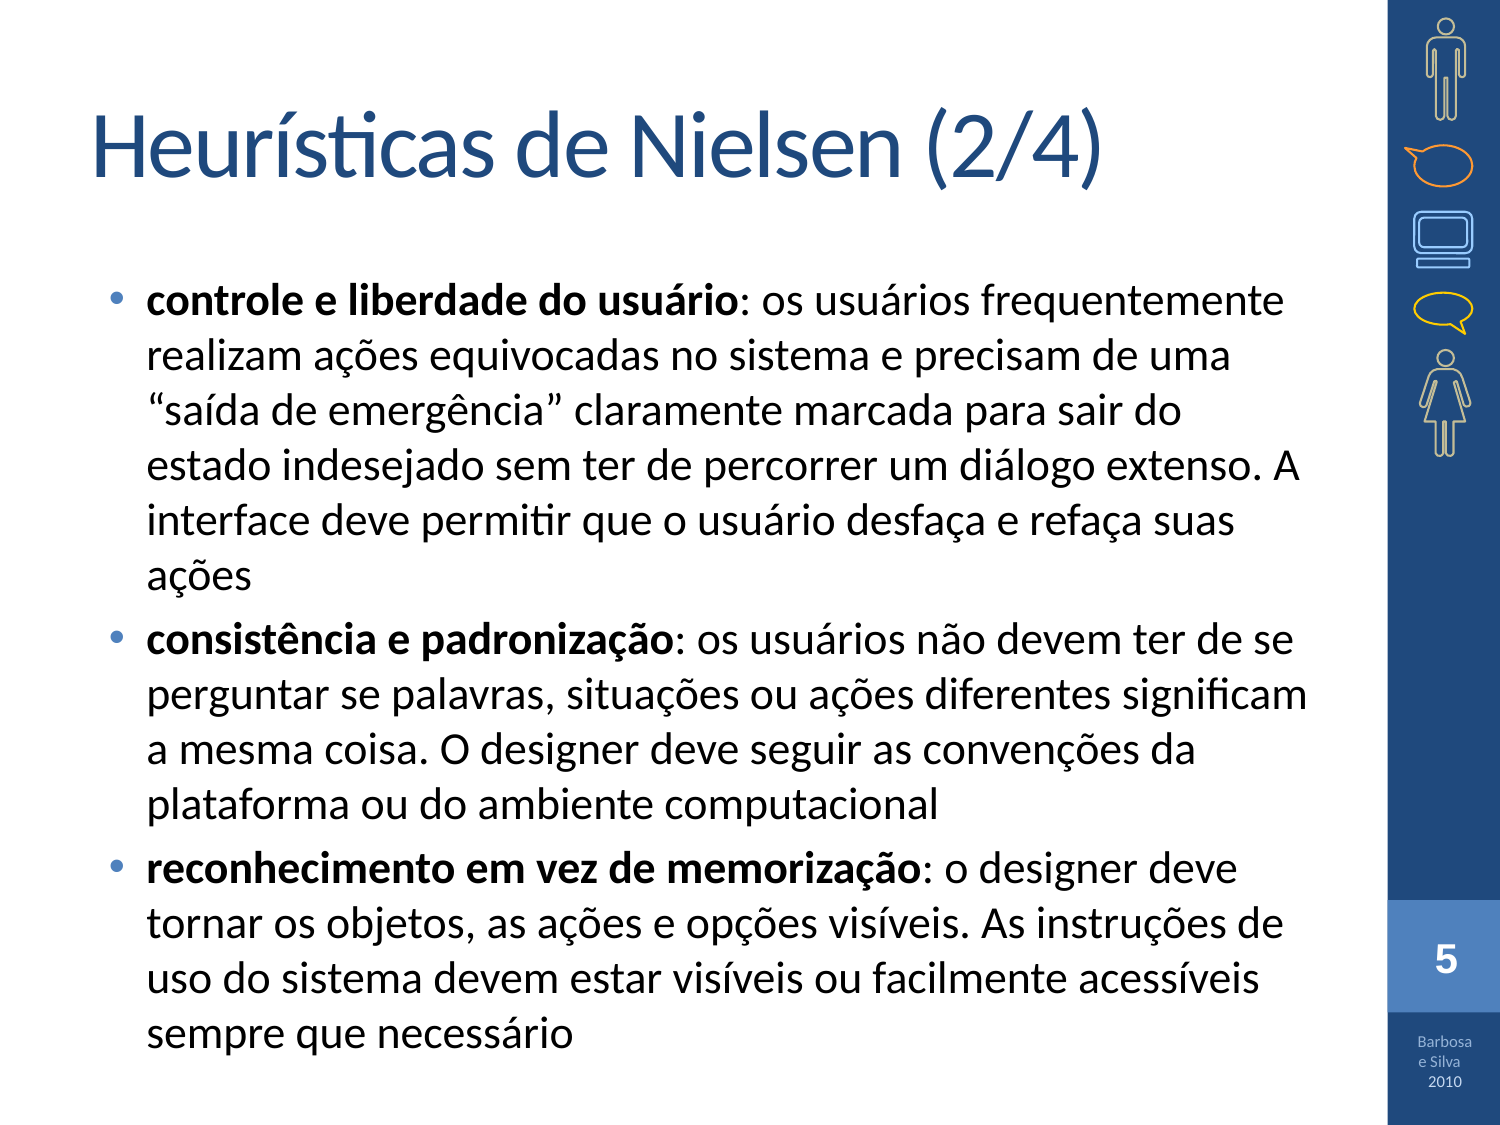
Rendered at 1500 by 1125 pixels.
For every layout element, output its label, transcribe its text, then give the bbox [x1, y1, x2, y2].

list controle e liberdade do usuário: os usuários frequentemente realizam ações equivocadas no sistema e precisam de uma “saída de emergência” claramente marcada para sair do estado indesejado sem ter de percorrer um diálogo extenso. A interface deve permitir que o usuário desfaça e refaça suas ações consistência e padronização: os usuários não devem ter de se perguntar se palavras, situações ou ações diferentes significam a mesma coisa. O designer deve seguir as convenções da plataforma ou do ambiente computacional reconhecimento em vez de memorização: o designer deve tornar os objetos, as ações e opções visíveis. As instruções de uso do sistema devem estar visíveis ou facilmente acessíveis sempre que necessário [74, 262, 1326, 1051]
title Heurísticas de Nielsen (2/4) [75, 45, 1325, 233]
